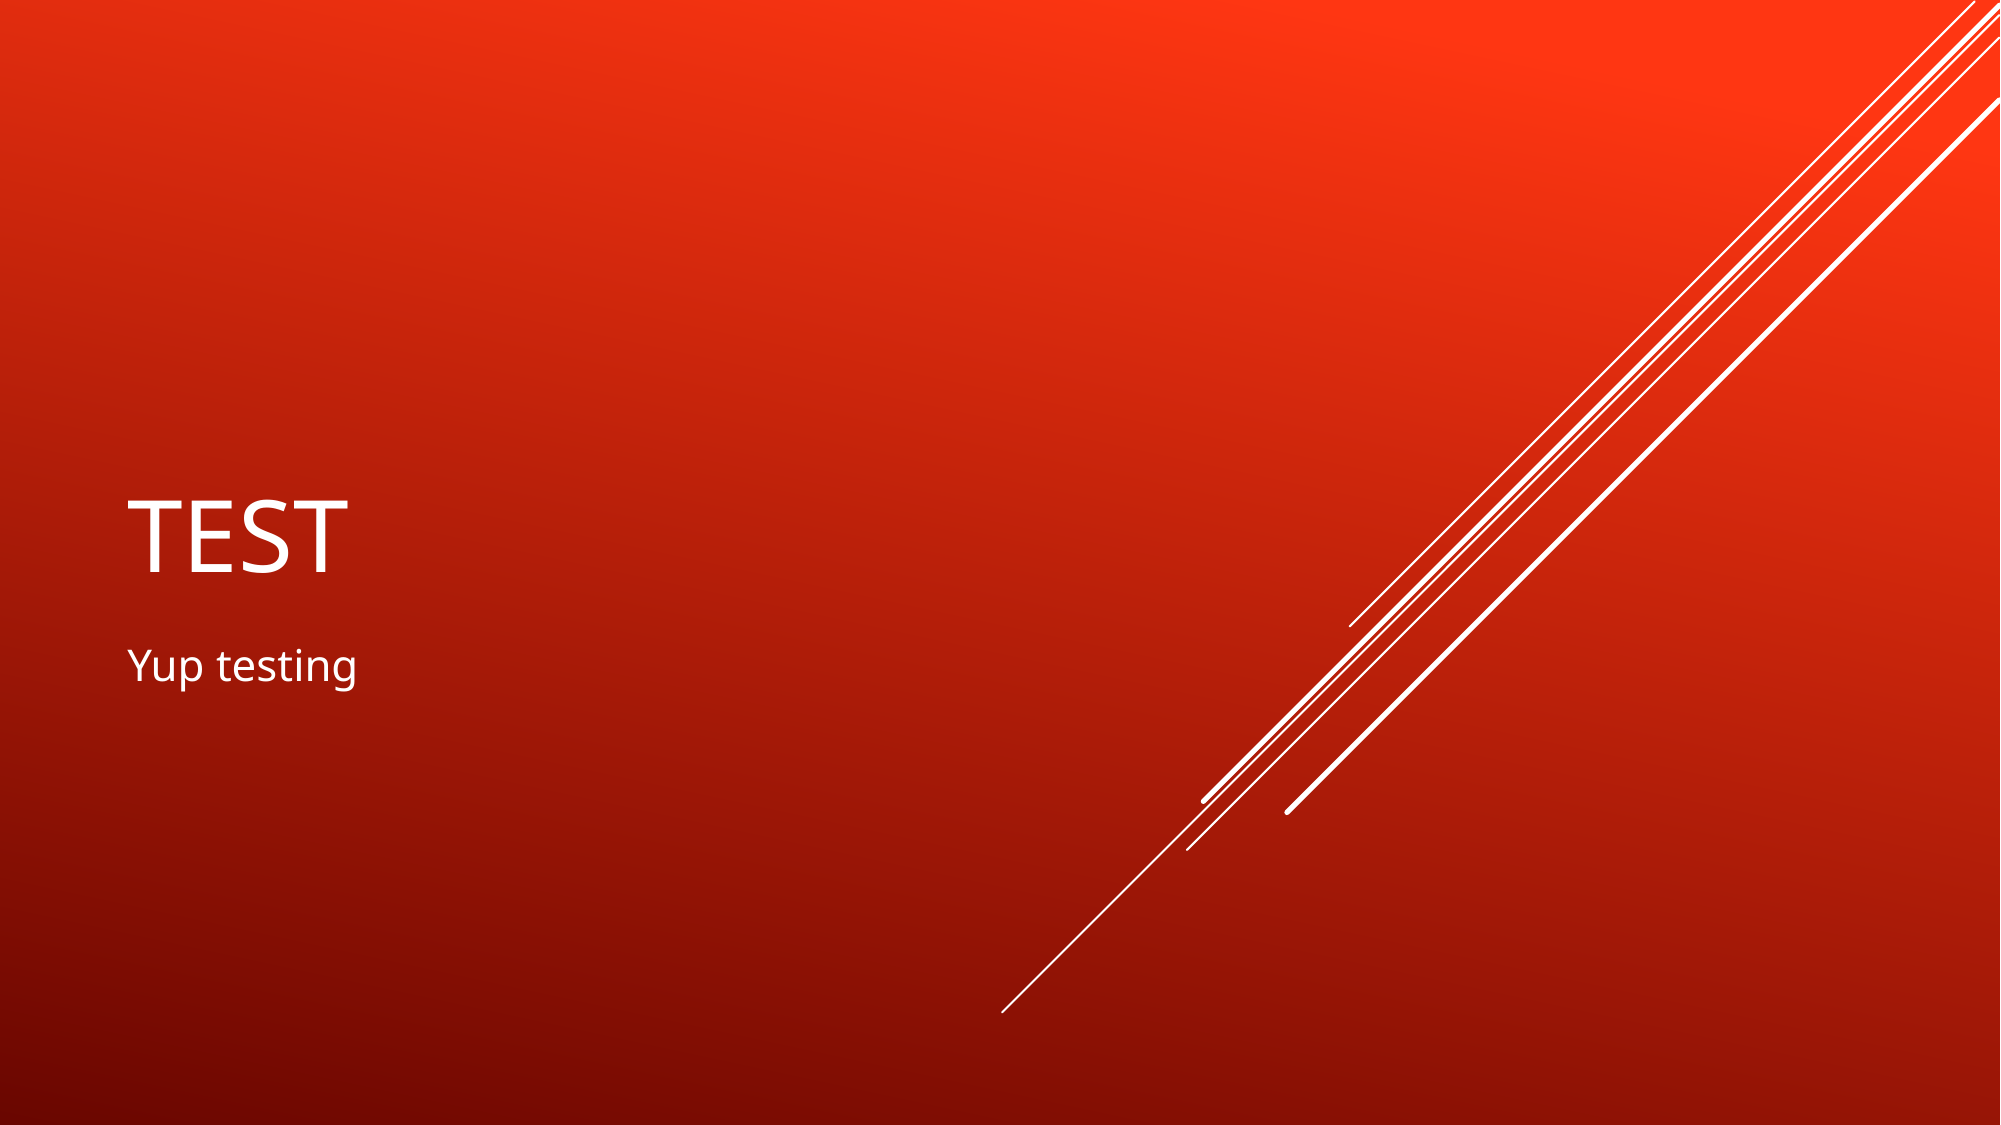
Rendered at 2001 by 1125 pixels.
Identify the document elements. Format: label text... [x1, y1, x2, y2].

title test [112, 112, 1425, 600]
subtitle Yup testing [112, 630, 1163, 950]
